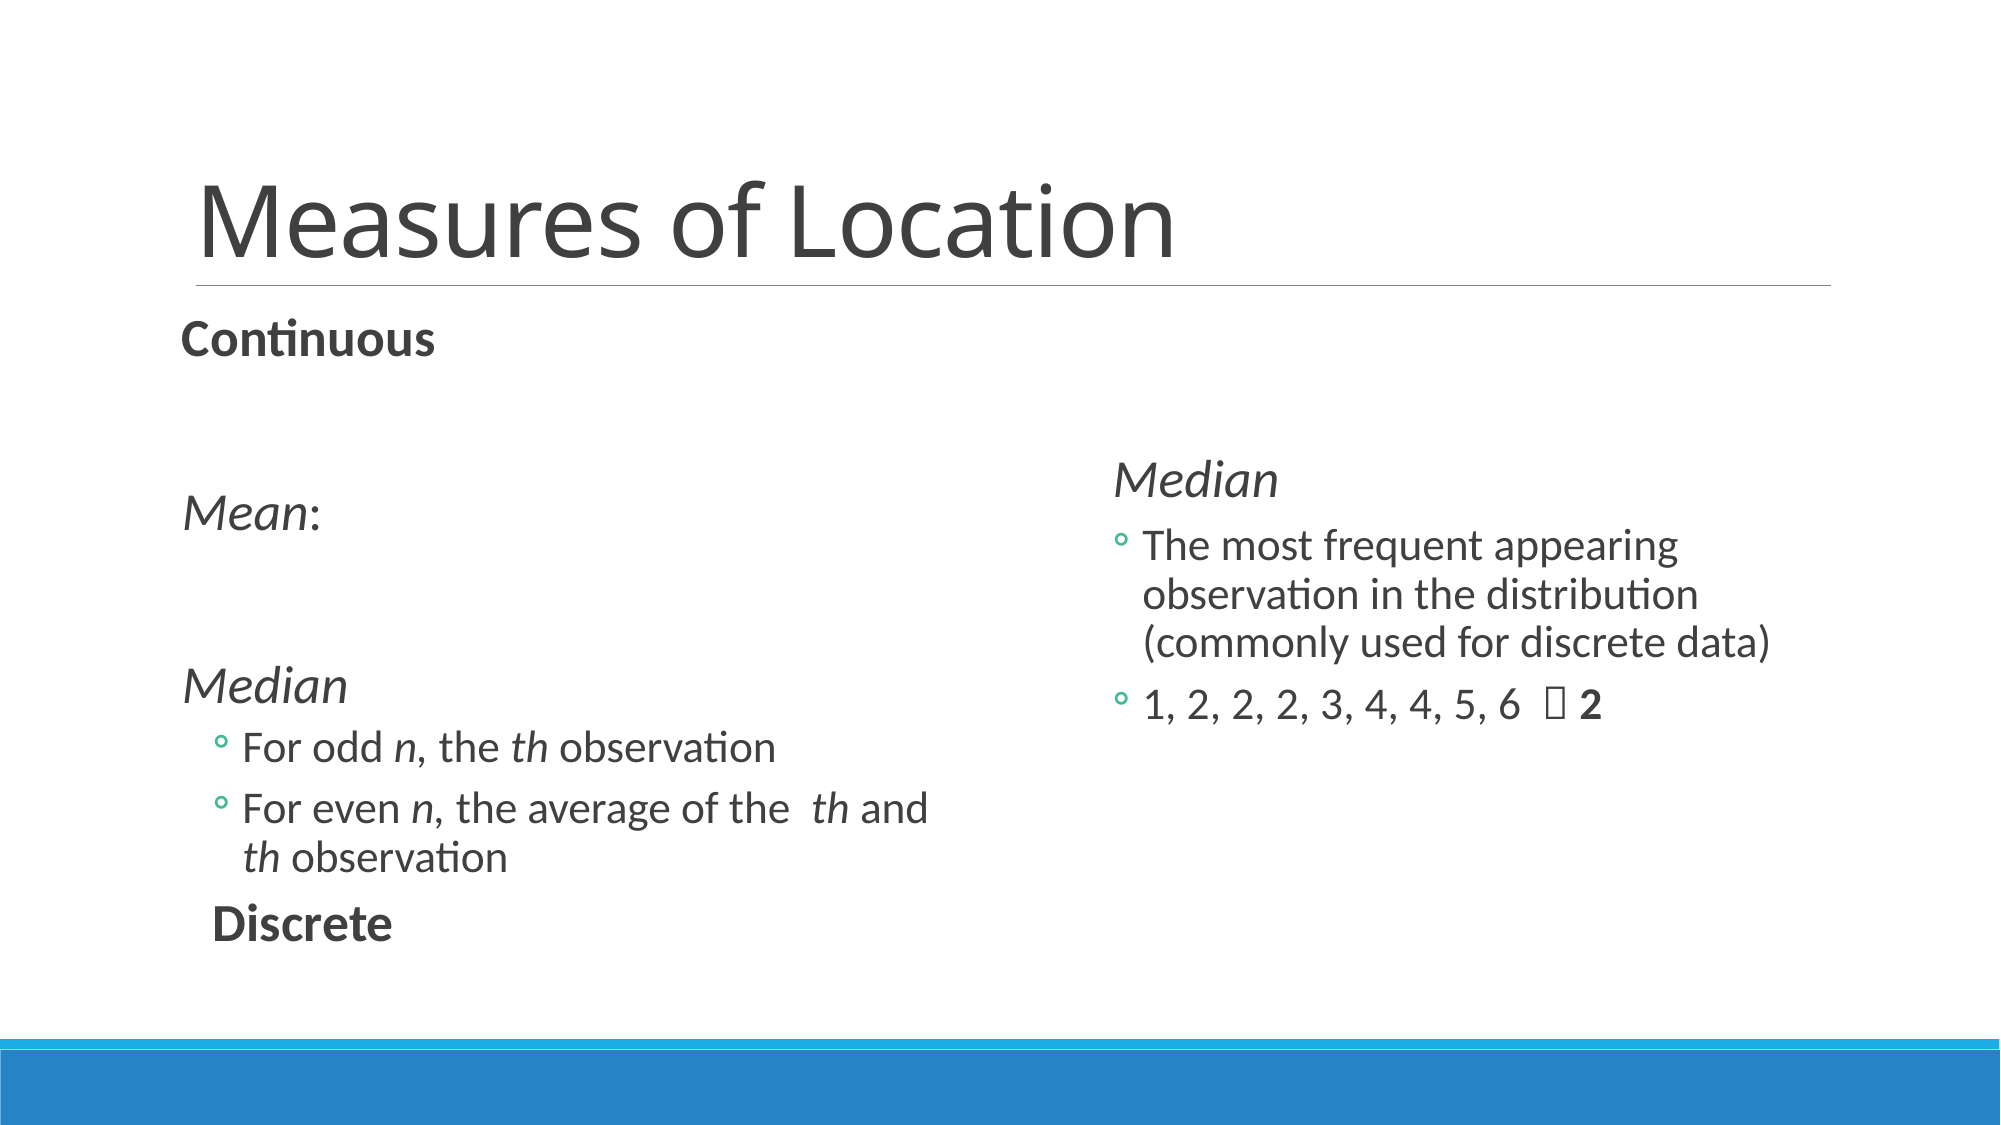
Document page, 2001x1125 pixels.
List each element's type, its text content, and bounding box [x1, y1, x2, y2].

title Measures of Location [180, 47, 1830, 285]
